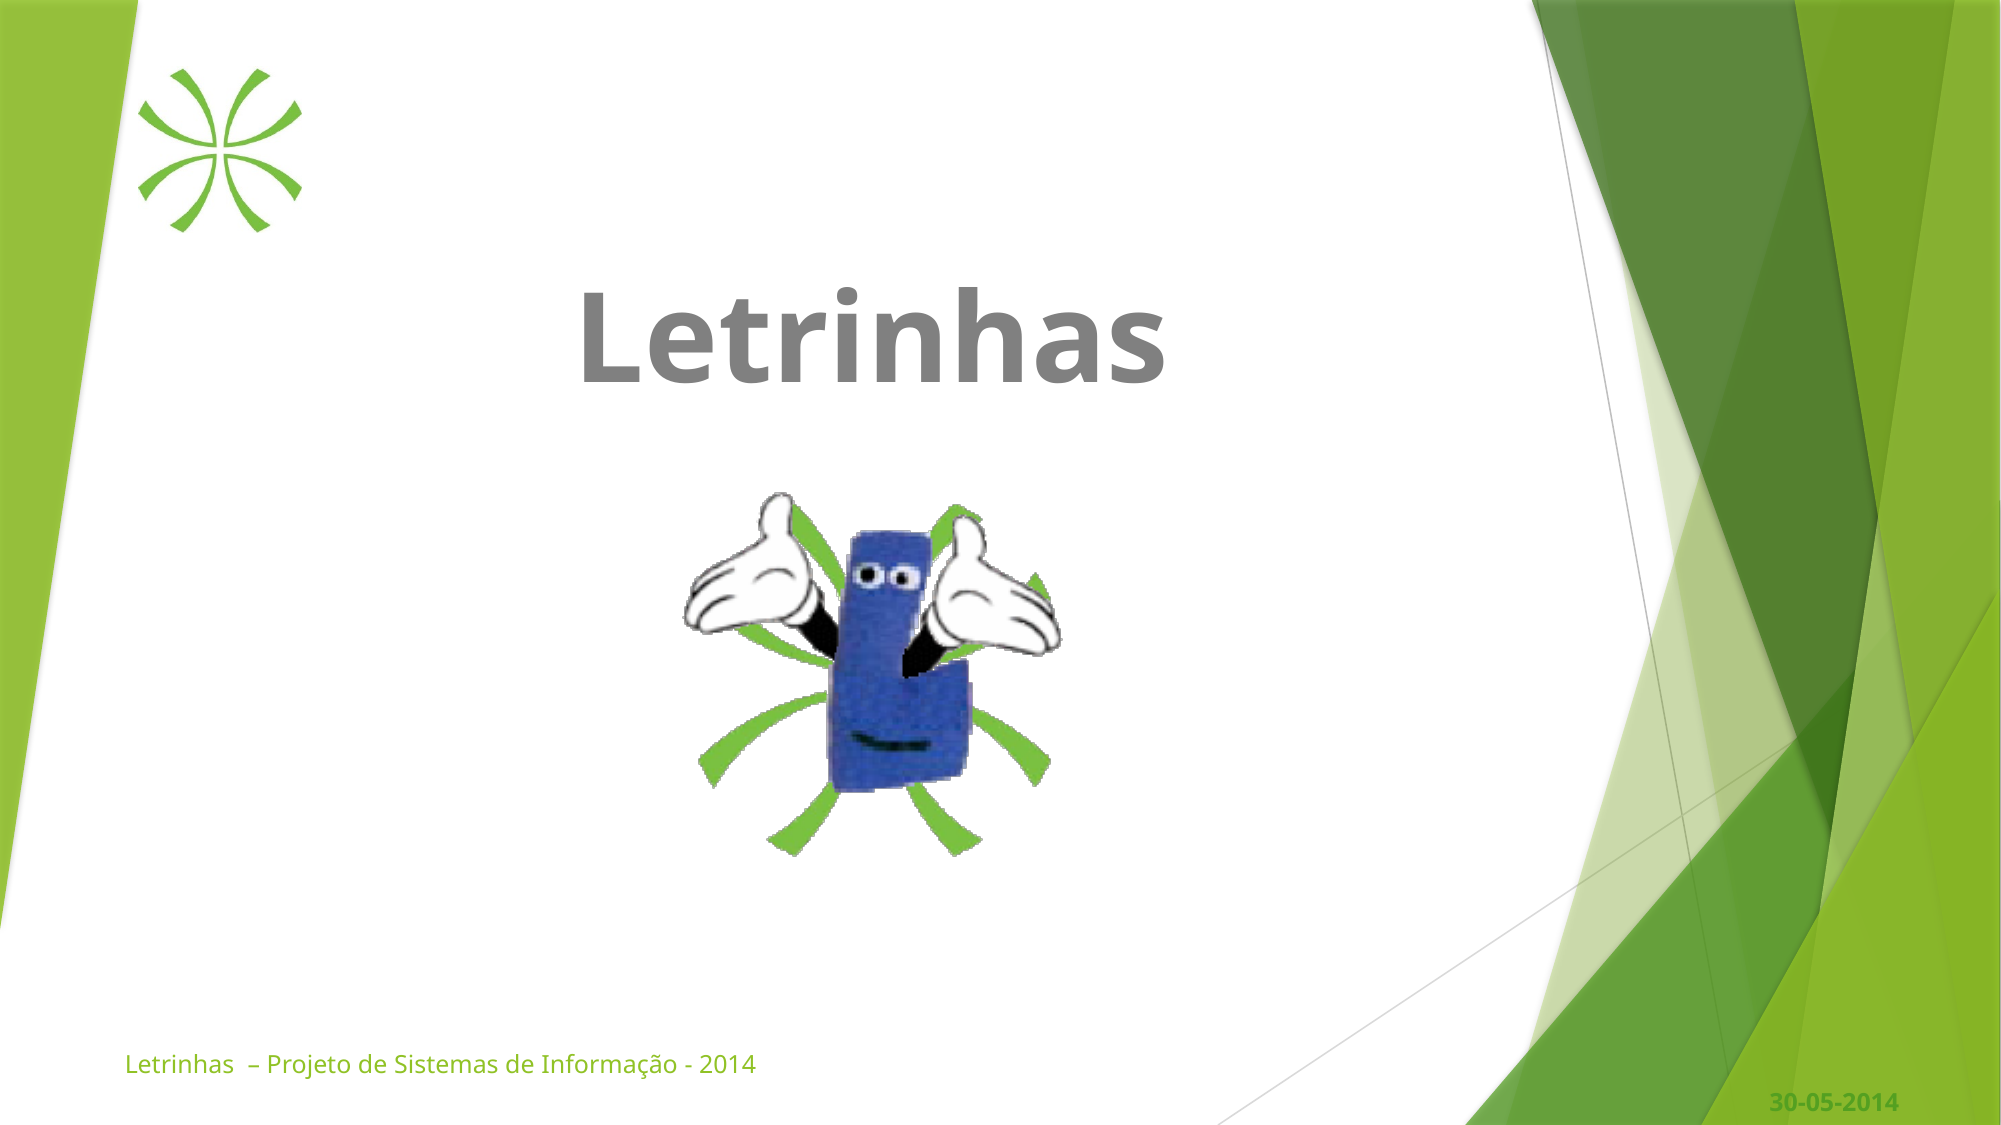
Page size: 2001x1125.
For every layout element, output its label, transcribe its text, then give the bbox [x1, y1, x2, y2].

subtitle Letrinhas [301, 249, 1443, 569]
picture [676, 482, 1070, 876]
text_box 30-05-2014 [1754, 1079, 2000, 1125]
text_box Letrinhas – Projeto de Sistemas de Informação - 2014 [110, 1040, 1110, 1086]
picture [137, 66, 302, 234]
